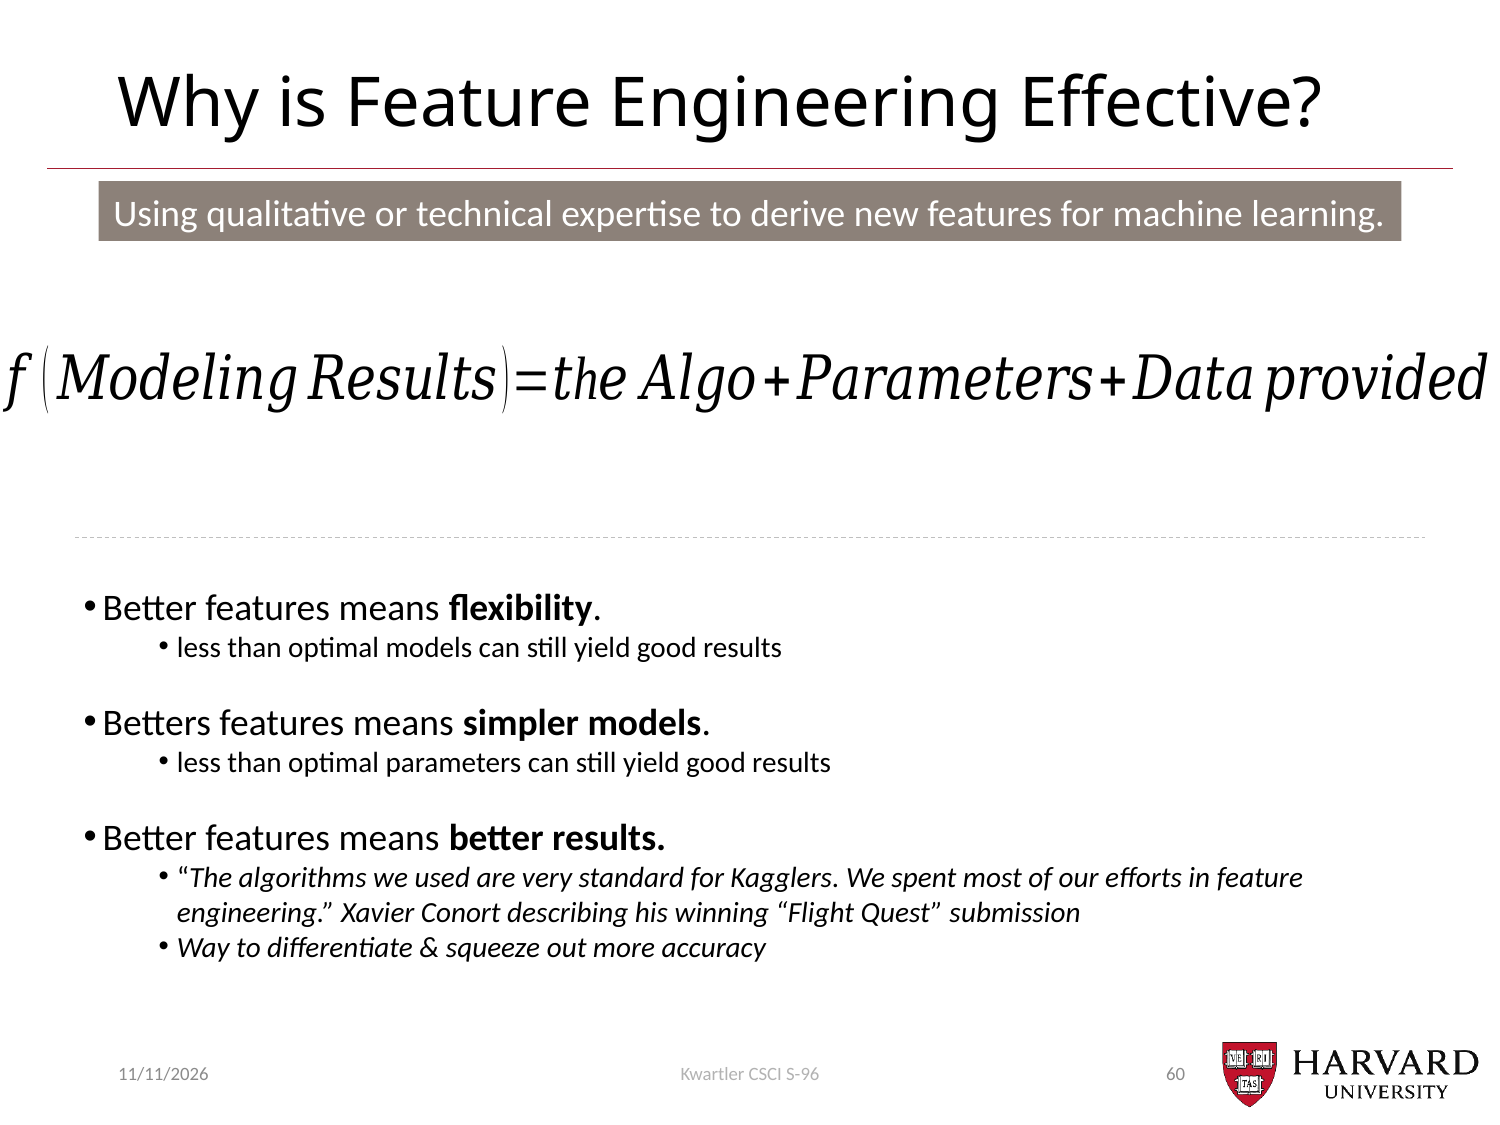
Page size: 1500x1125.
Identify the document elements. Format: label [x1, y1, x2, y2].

title [103, 59, 1397, 157]
slide_number [1059, 1042, 1200, 1103]
picture [1200, 1024, 1500, 1125]
text_box [68, 575, 1432, 971]
text_box [98, 181, 1402, 241]
footer [496, 1042, 1004, 1103]
slide_number [103, 1042, 441, 1103]
